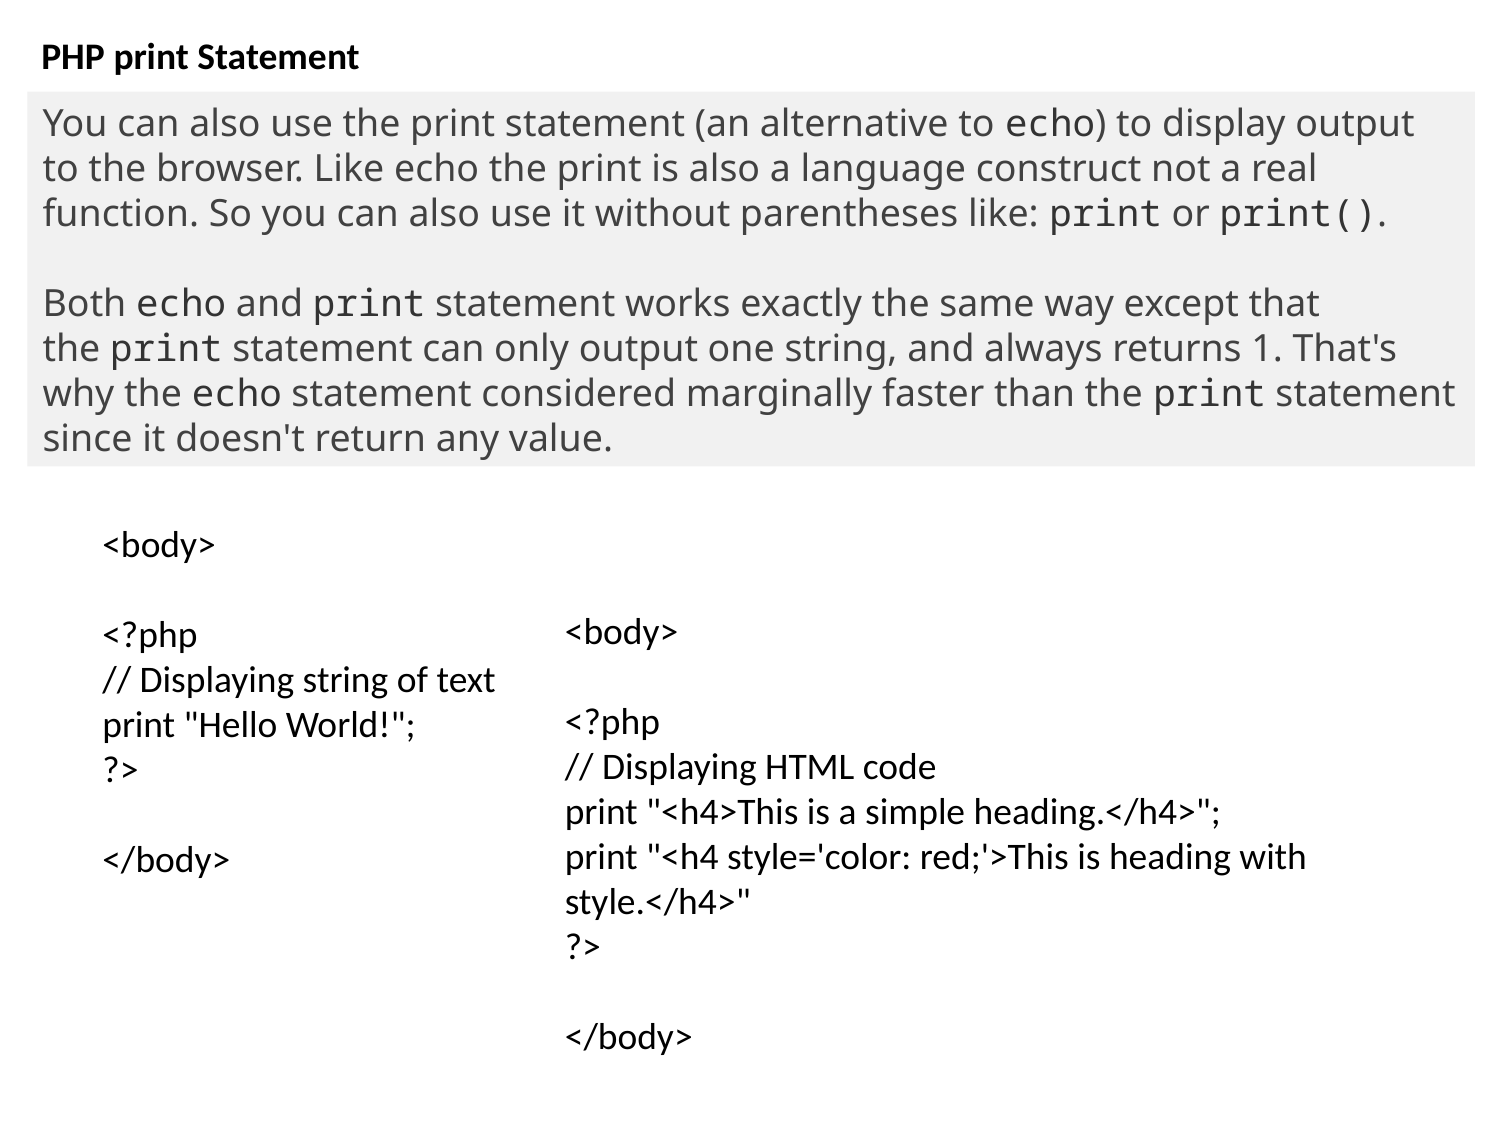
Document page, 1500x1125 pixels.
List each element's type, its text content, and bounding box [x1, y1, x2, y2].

text_box You can also use the print statement (an alternative to echo) to display output to the browser. Like echo the print is also a language construct not a real function. So you can also use it without parentheses like: print or print(). Both echo and print statement works exactly the same way except that the print statement can only output one string, and always returns 1. That's why the echo statement considered marginally faster than the print statement since it doesn't return any value. [27, 91, 1475, 467]
text_box <body> <?php // Displaying string of text print "Hello World!"; ?> </body> [87, 512, 838, 888]
text_box PHP print Statement [26, 24, 375, 85]
text_box <body> <?php // Displaying HTML code print "<h4>This is a simple heading.</h4>"; print "<h4 style='color: red;'>This is heading with style.</h4>" ?> </body> [549, 599, 1475, 1065]
